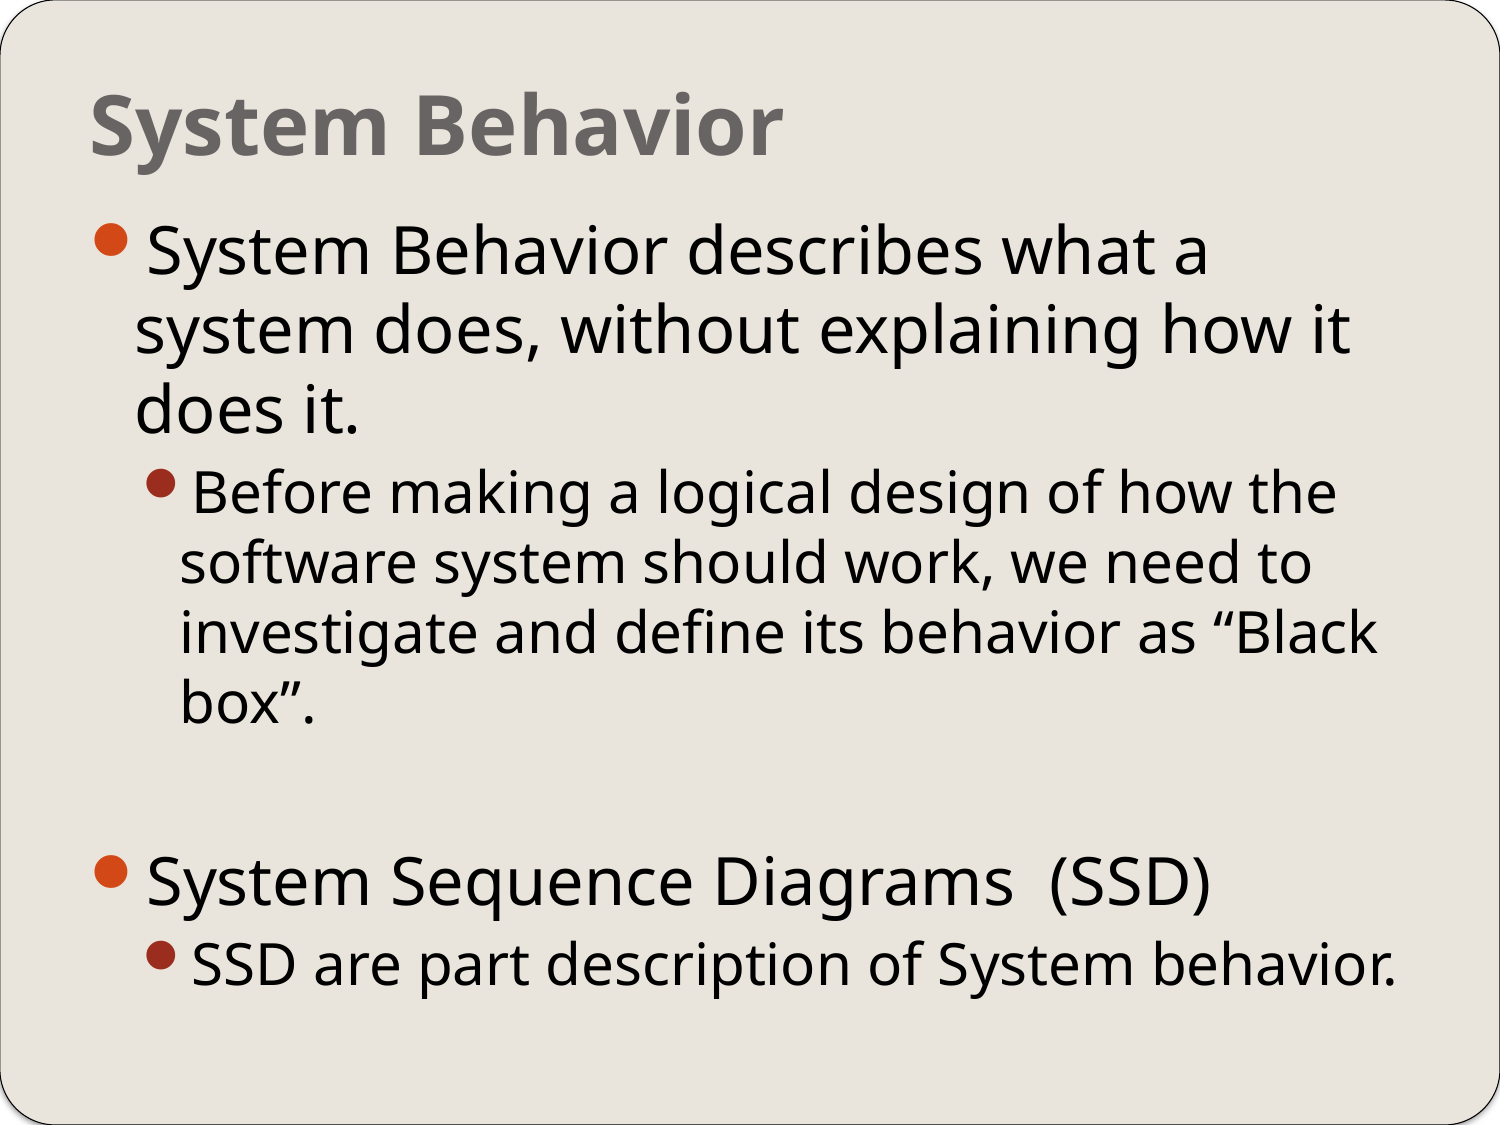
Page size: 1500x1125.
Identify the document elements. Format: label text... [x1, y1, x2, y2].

list System Behavior describes what a system does, without explaining how it does it. Before making a logical design of how the software system should work, we need to investigate and define its behavior as “Black box”. System Sequence Diagrams (SSD) SSD are part description of System behavior. [75, 200, 1425, 1050]
title System Behavior [75, 45, 1425, 188]
